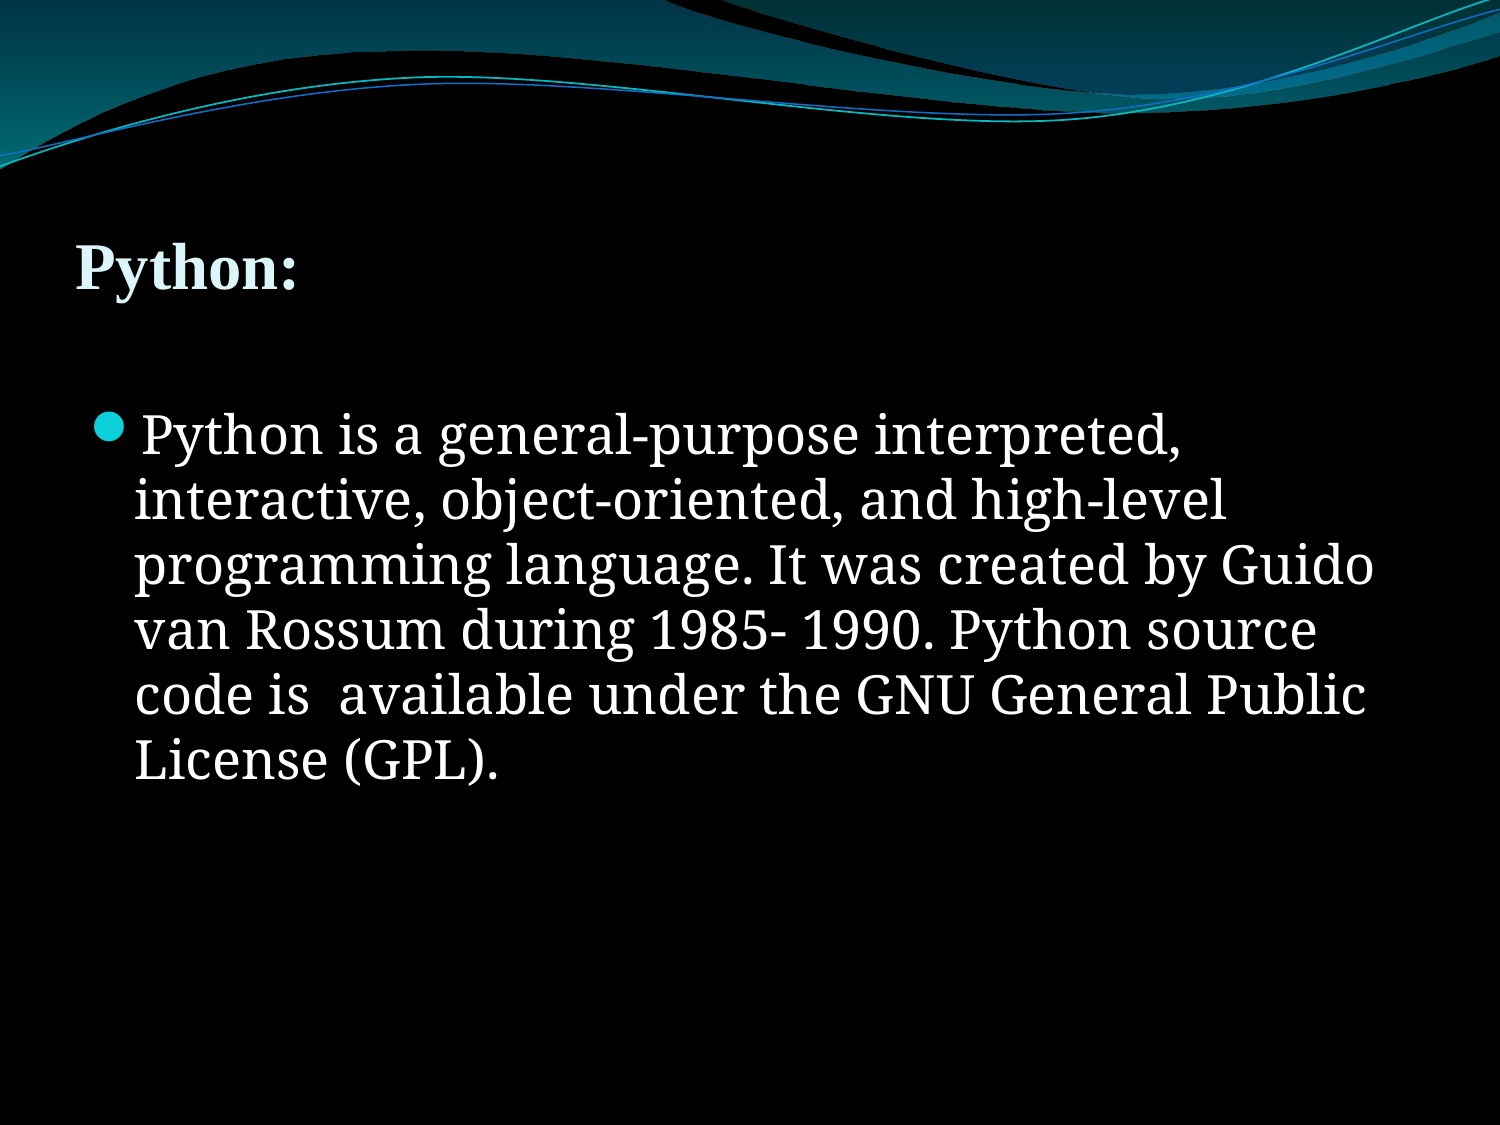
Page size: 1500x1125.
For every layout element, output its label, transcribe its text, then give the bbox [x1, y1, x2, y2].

list Python is a general-purpose interpreted, interactive, object-oriented, and high-level programming language. It was created by Guido van Rossum during 1985- 1990. Python source code is available under the GNU General Public License (GPL). [75, 317, 1425, 1038]
title Python: [75, 115, 1425, 303]
